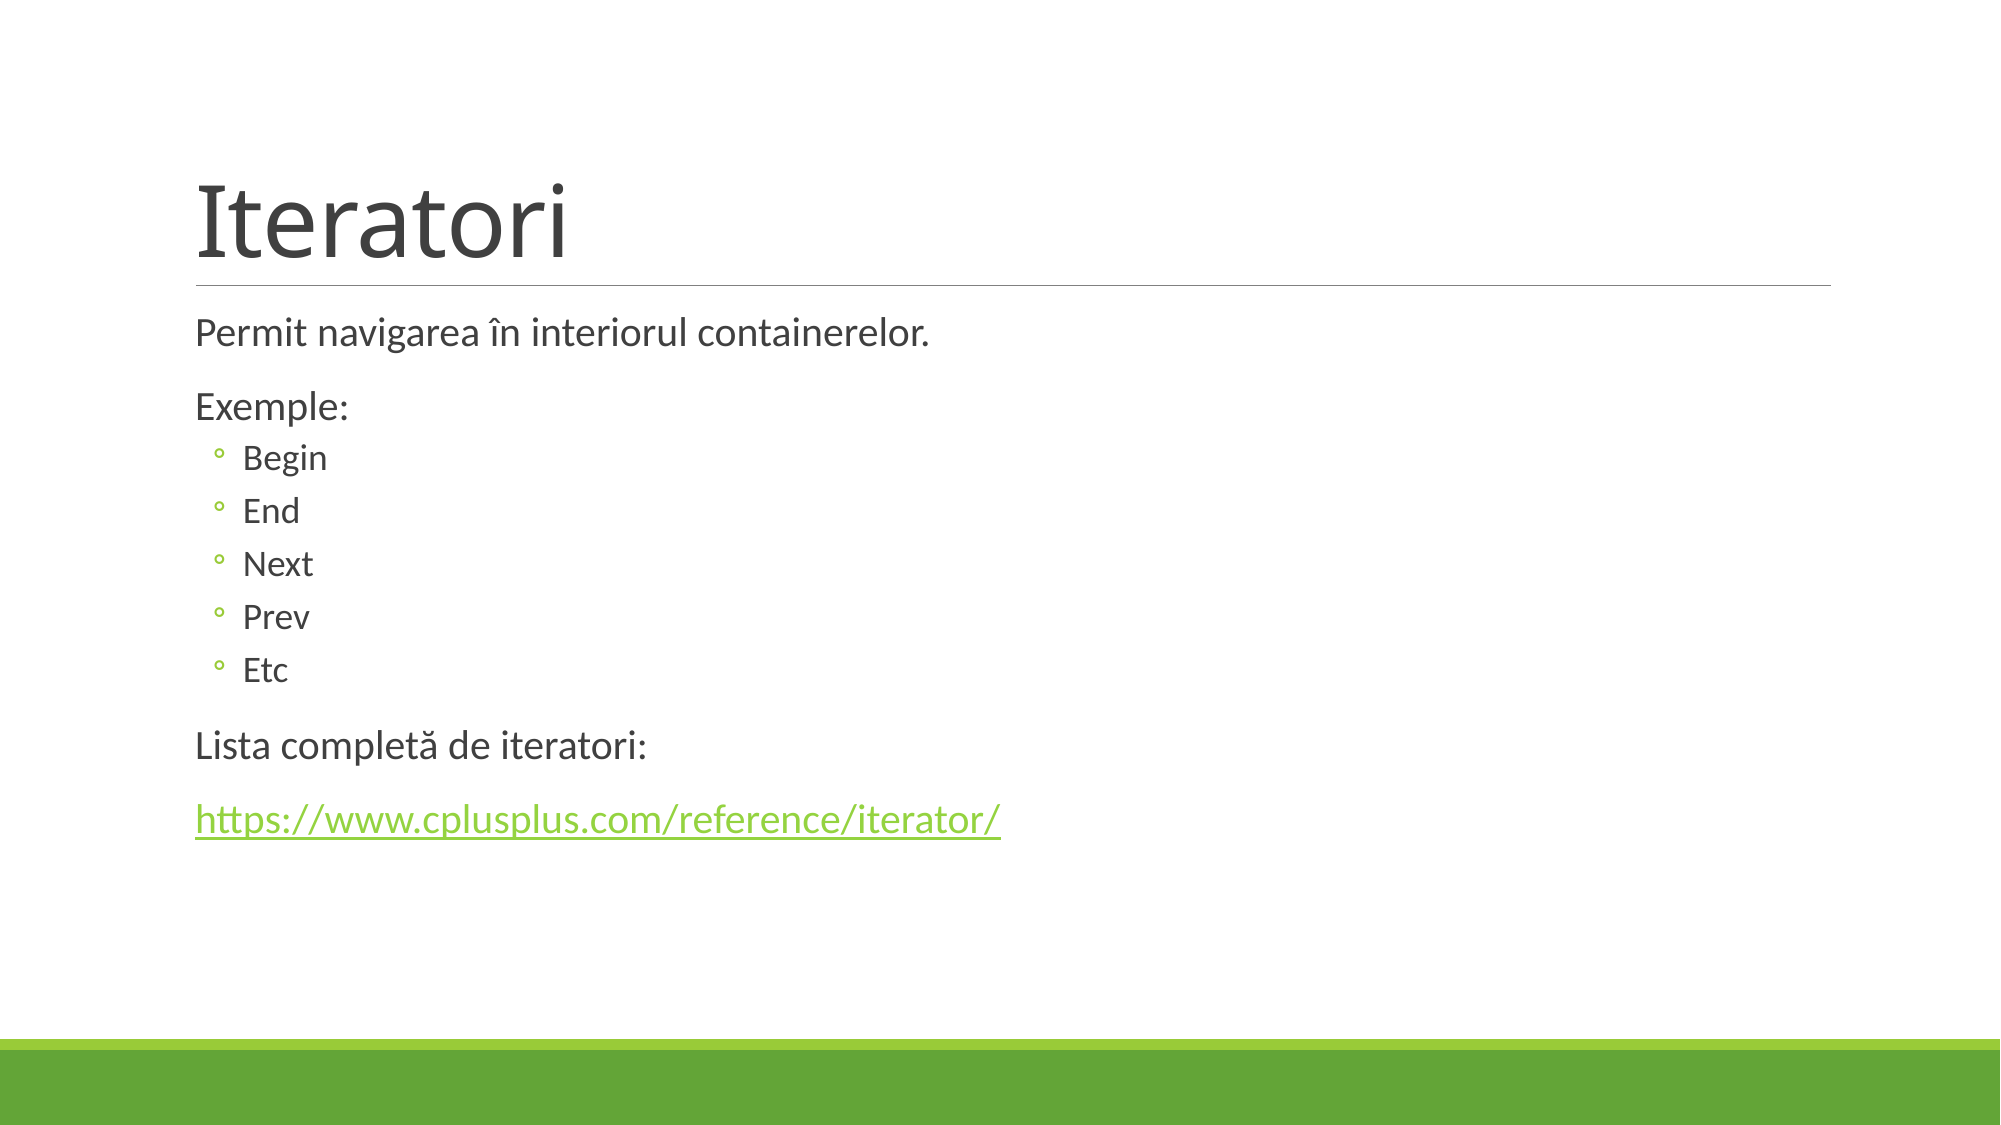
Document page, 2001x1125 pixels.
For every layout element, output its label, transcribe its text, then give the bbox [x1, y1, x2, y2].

list Permit navigarea în interiorul containerelor. Exemple: Begin End Next Prev Etc Lista completă de iteratori: https://www.cplusplus.com/reference/iterator/ [180, 302, 1830, 963]
title Iteratori [180, 47, 1830, 285]
